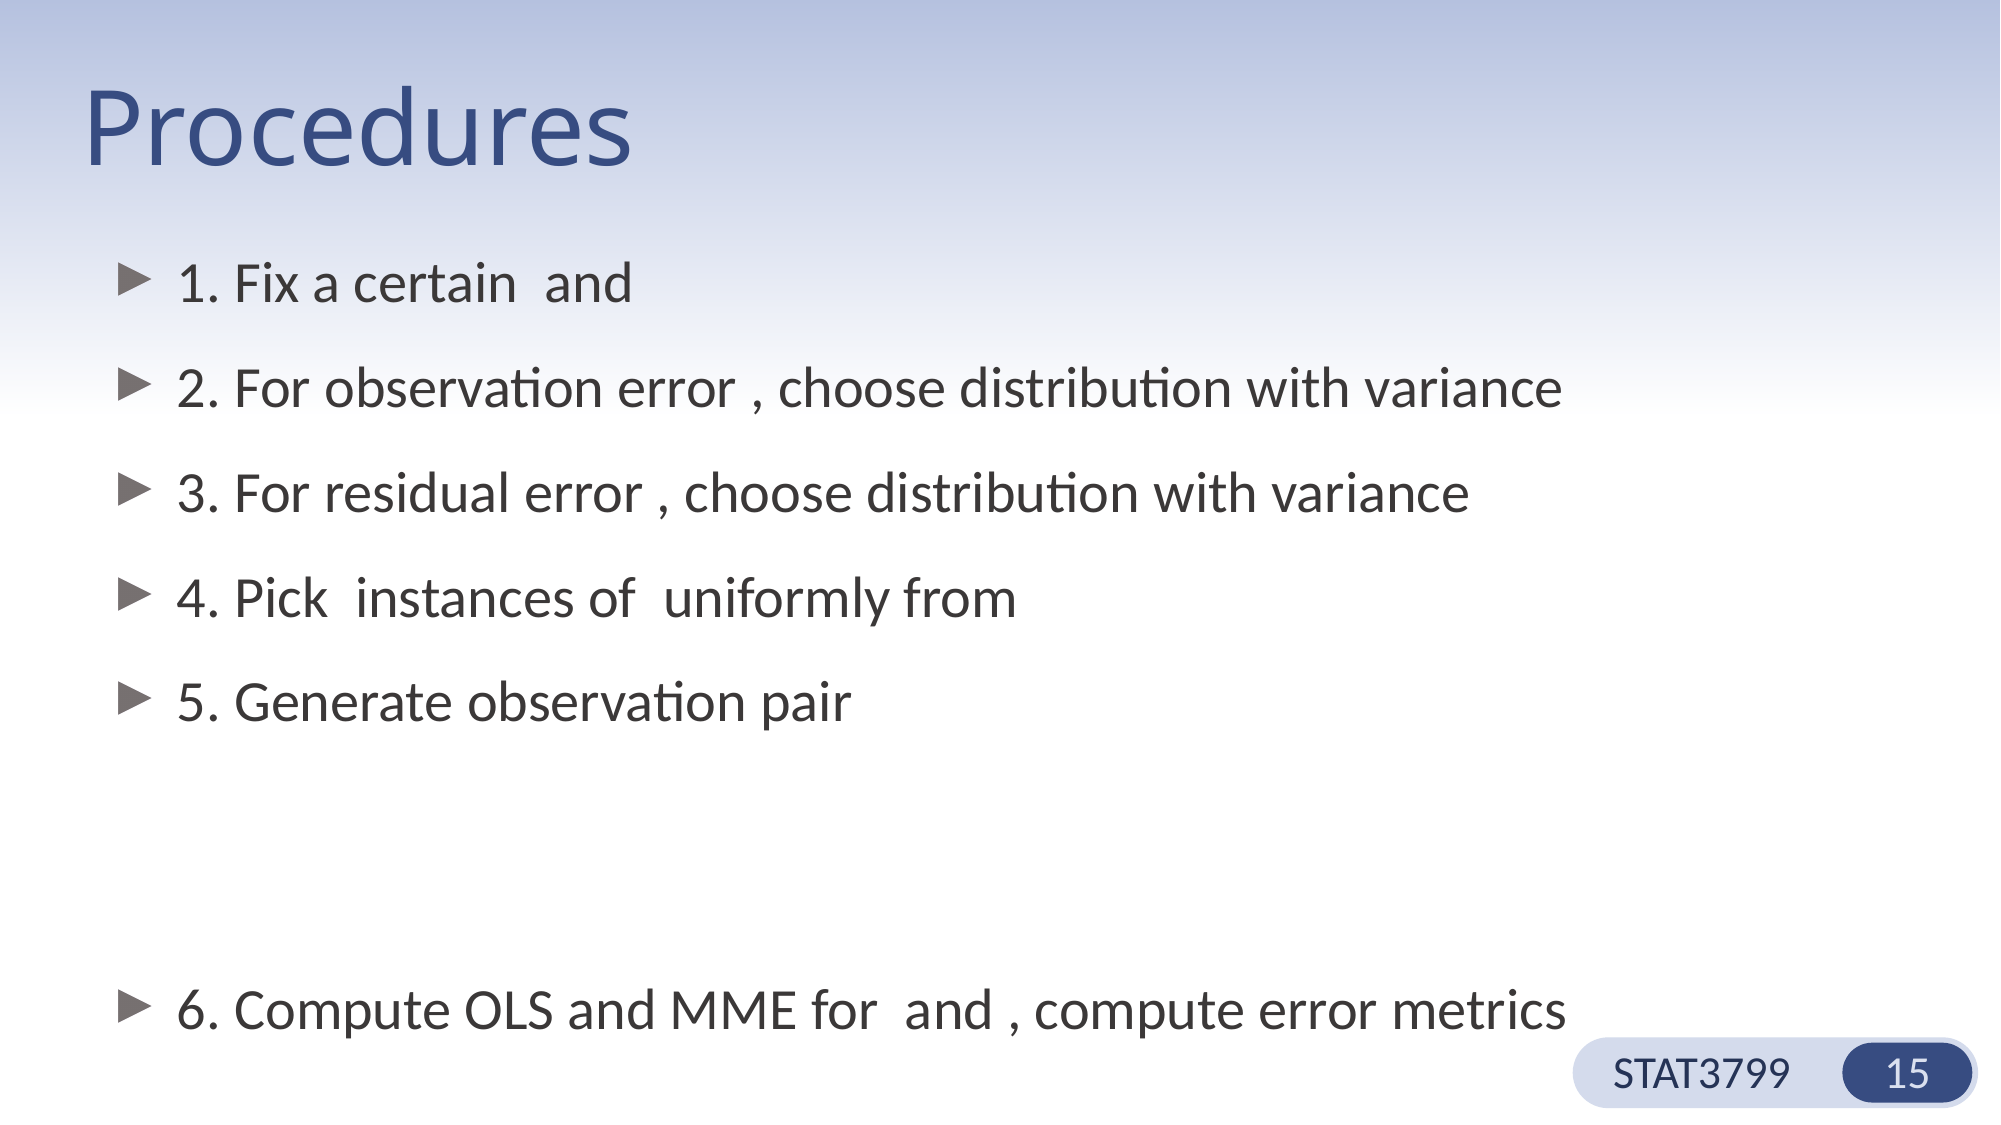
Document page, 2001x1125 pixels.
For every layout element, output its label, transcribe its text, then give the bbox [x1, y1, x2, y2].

picture [118, 367, 152, 401]
picture [118, 577, 152, 611]
picture [118, 262, 152, 296]
picture [118, 472, 152, 506]
slide_number 15 [1842, 1042, 1973, 1103]
footer STAT3799 [1572, 1037, 1979, 1109]
picture [118, 989, 152, 1023]
title Procedures [66, 54, 1976, 209]
picture [118, 681, 152, 715]
